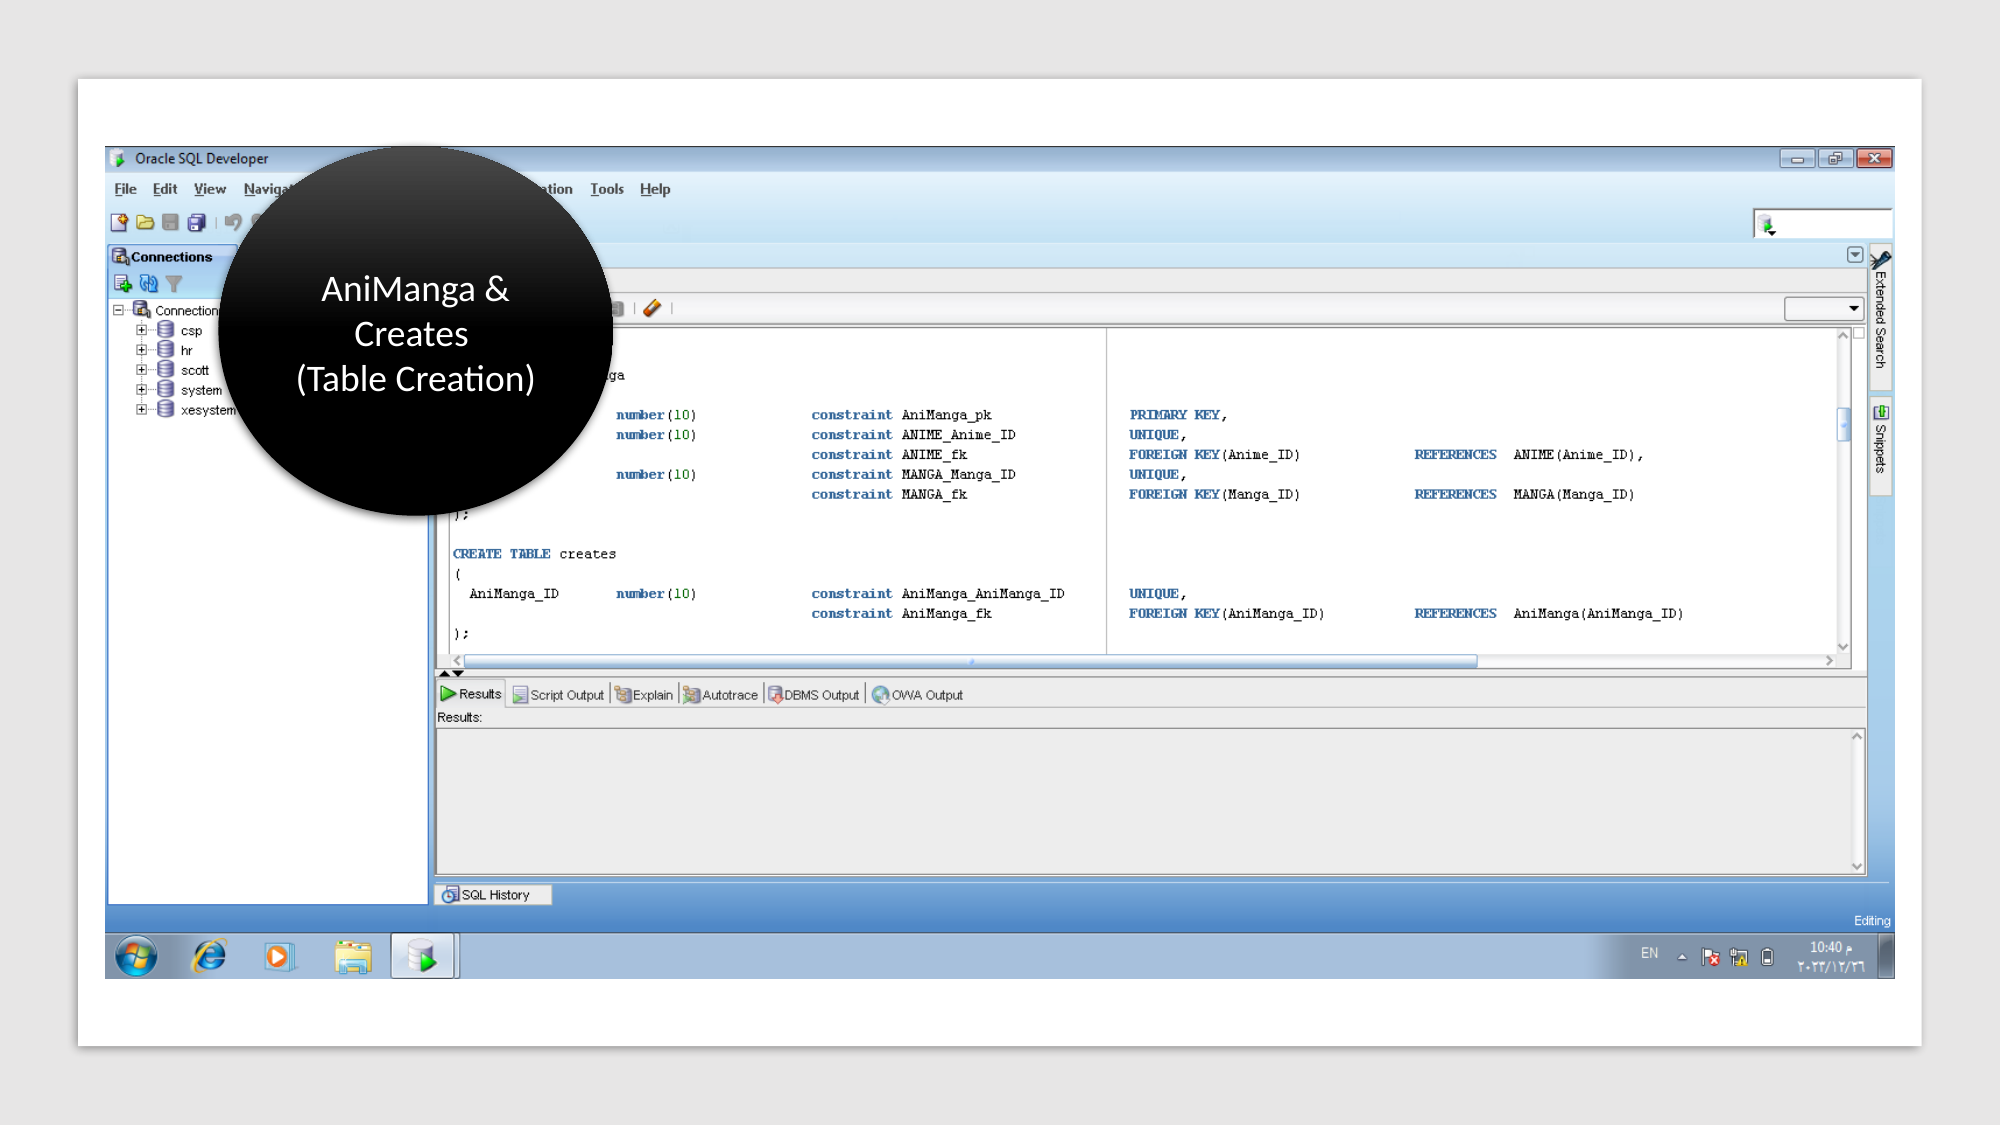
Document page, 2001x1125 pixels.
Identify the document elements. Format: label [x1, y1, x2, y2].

text_box [0, 0, 2000, 1125]
text_box [77, 78, 1923, 1047]
picture [105, 146, 1895, 979]
